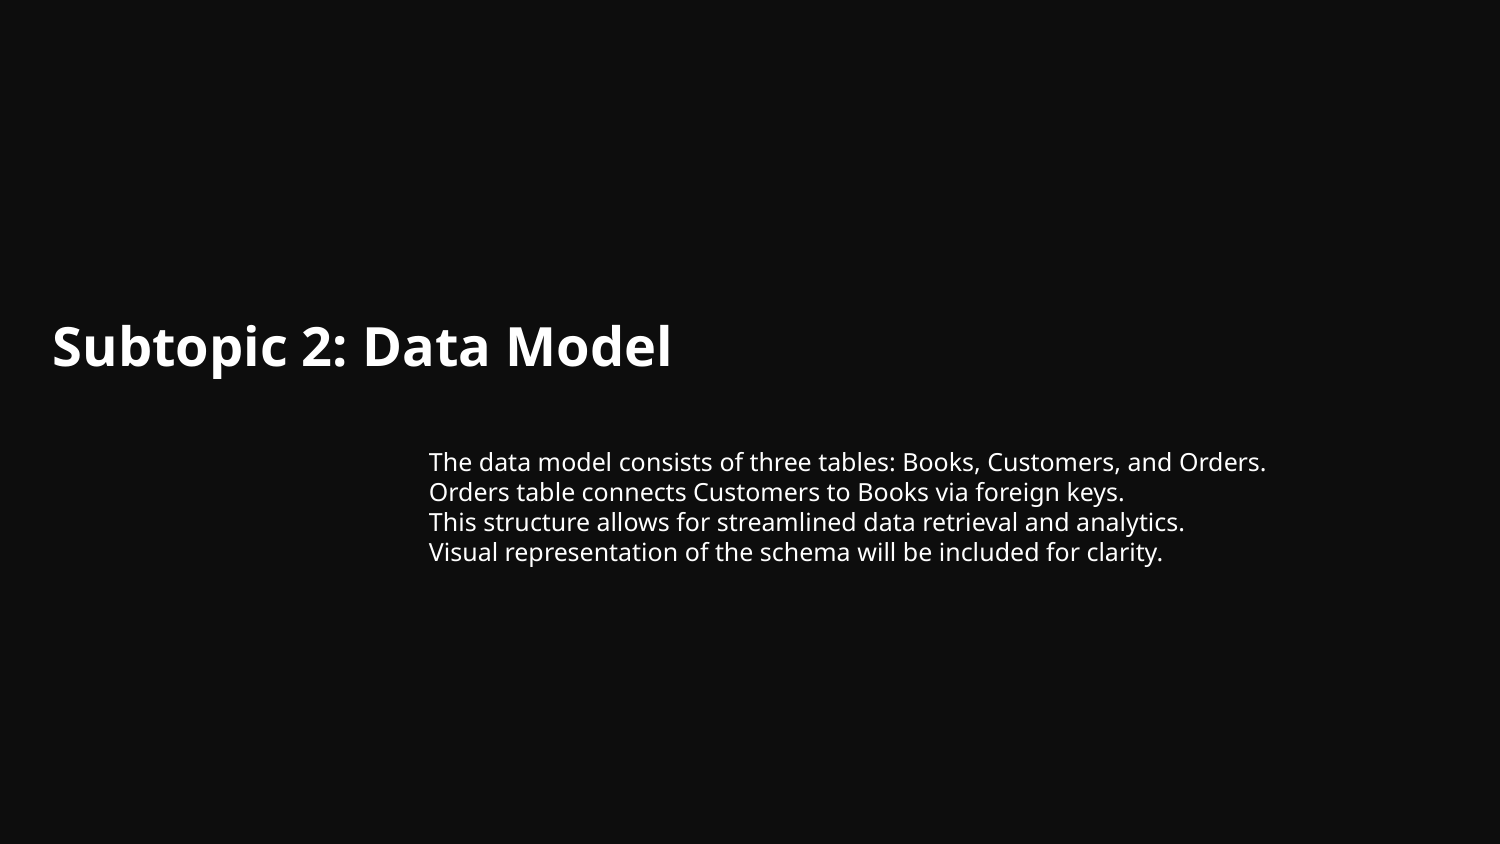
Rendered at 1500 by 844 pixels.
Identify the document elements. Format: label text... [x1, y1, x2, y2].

subtitle The data model consists of three tables: Books, Customers, and Orders. Orders table connects Customers to Books via foreign keys. This structure allows for streamlined data retrieval and analytics. Visual representation of the schema will be included for clarity. [414, 431, 1463, 699]
title Subtopic 2: Data Model [37, 145, 1268, 393]
